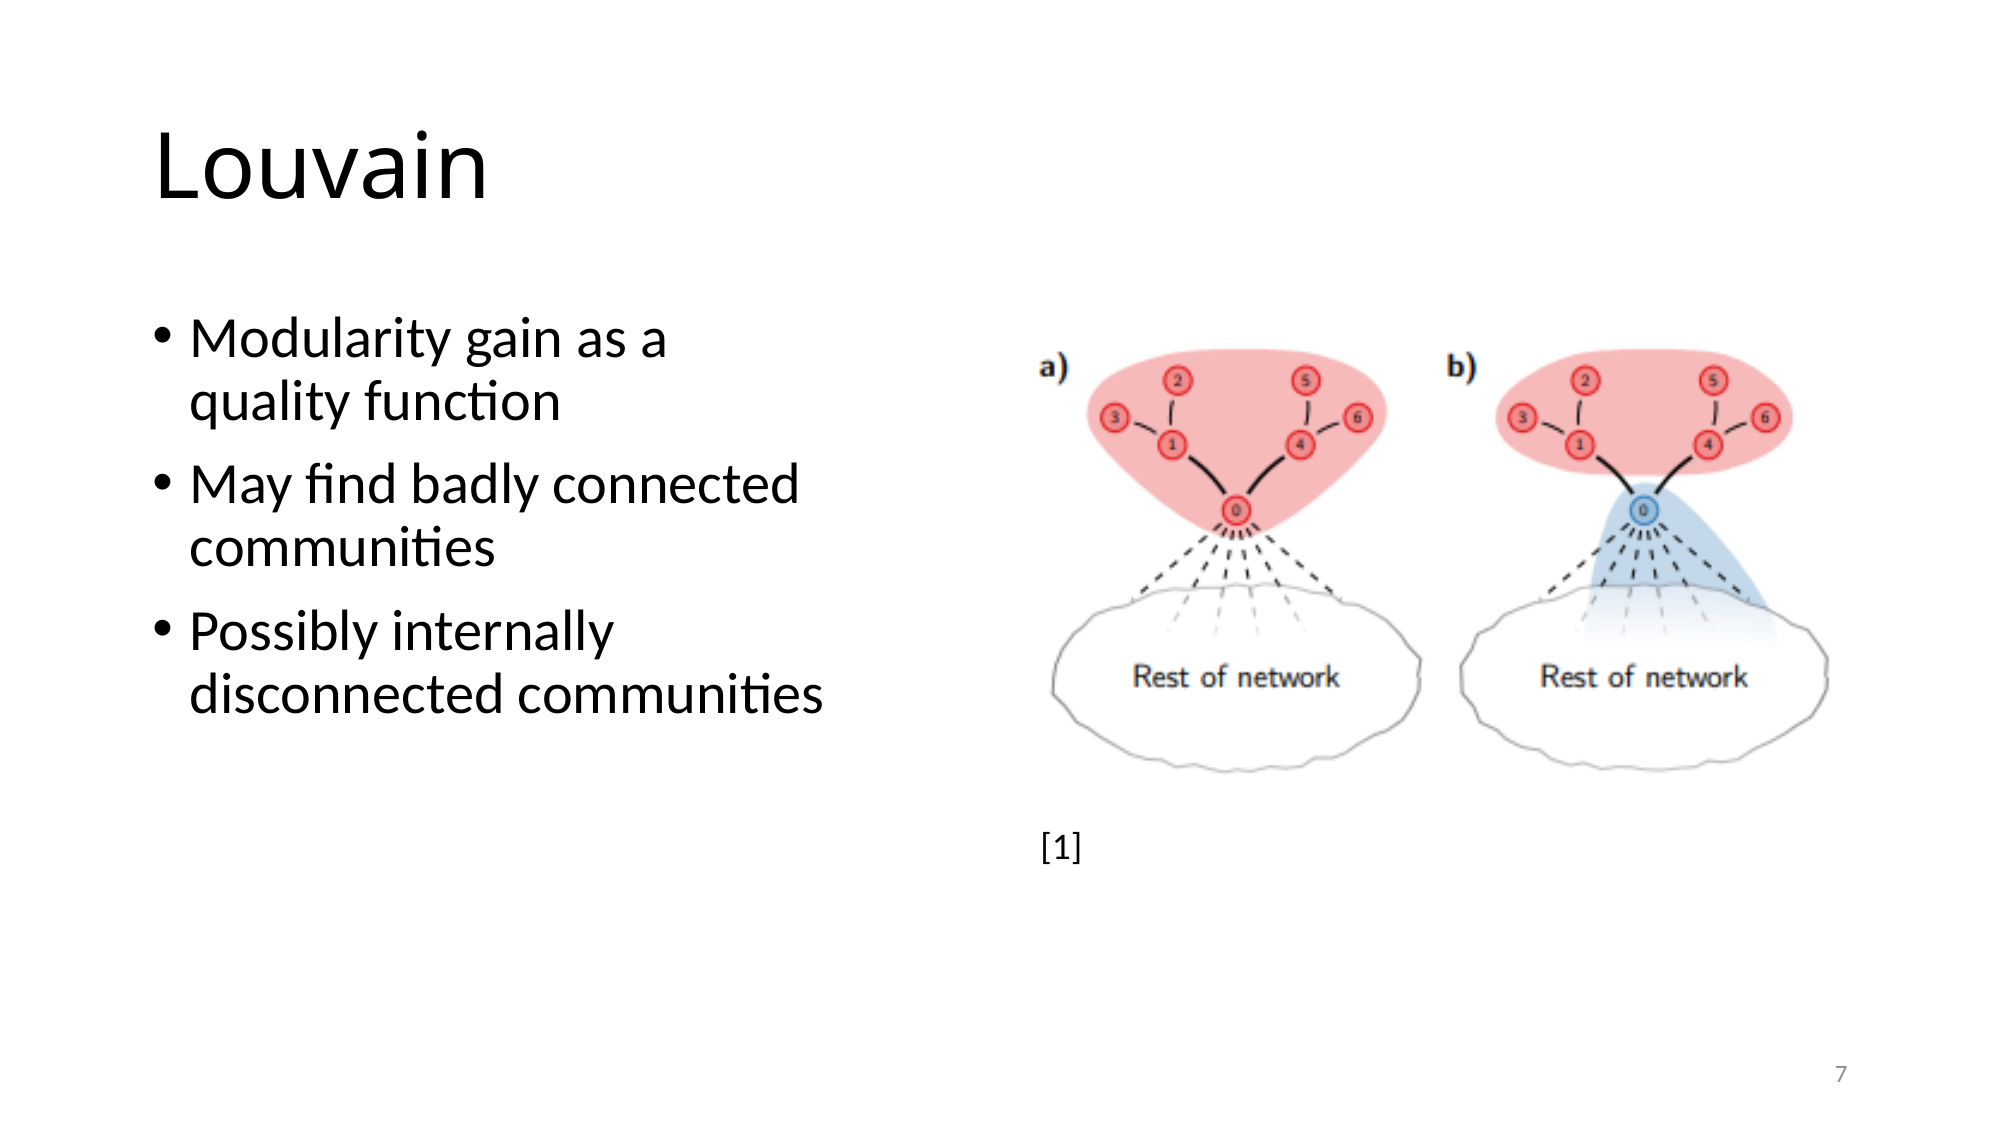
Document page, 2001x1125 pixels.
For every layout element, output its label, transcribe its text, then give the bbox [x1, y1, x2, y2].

title Louvain [137, 59, 1863, 278]
text_box [1] [1025, 814, 1107, 875]
list Modularity gain as a quality function May find badly connected communities Possibly internally disconnected communities [137, 299, 857, 1014]
slide_number 7 [1412, 1042, 1863, 1103]
picture [1024, 333, 1863, 793]
